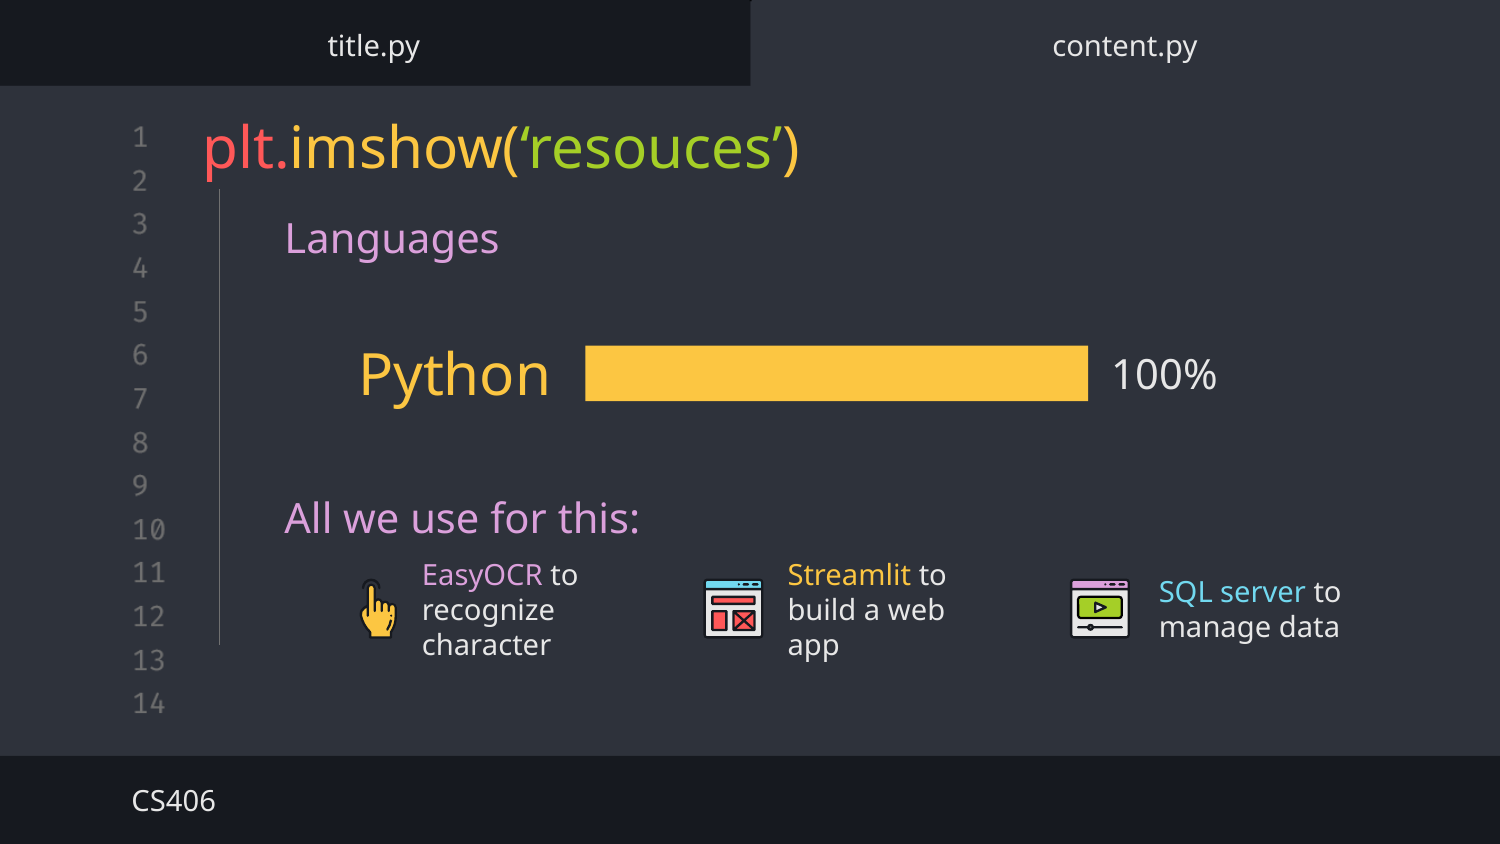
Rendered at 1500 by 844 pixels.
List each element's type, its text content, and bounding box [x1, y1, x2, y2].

text_box Streamlit to build a web app [772, 567, 1001, 650]
subtitle content.py [750, 15, 1500, 74]
text_box 100% [1096, 331, 1234, 414]
text_box SQL server to manage data [1143, 567, 1373, 650]
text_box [1069, 578, 1131, 639]
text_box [703, 578, 764, 639]
text_box All we use for this: [269, 489, 849, 545]
title plt.imshow(‘resouces’) [187, 95, 1384, 185]
subtitle CS406 [116, 770, 915, 829]
text_box Languages [269, 209, 849, 265]
text_box [585, 345, 1089, 402]
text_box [358, 578, 398, 639]
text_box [177, 188, 262, 750]
picture [0, 0, 1500, 844]
text_box EasyOCR to recognize character [406, 567, 636, 650]
text_box Python [343, 291, 749, 452]
subtitle title.py [0, 15, 749, 74]
